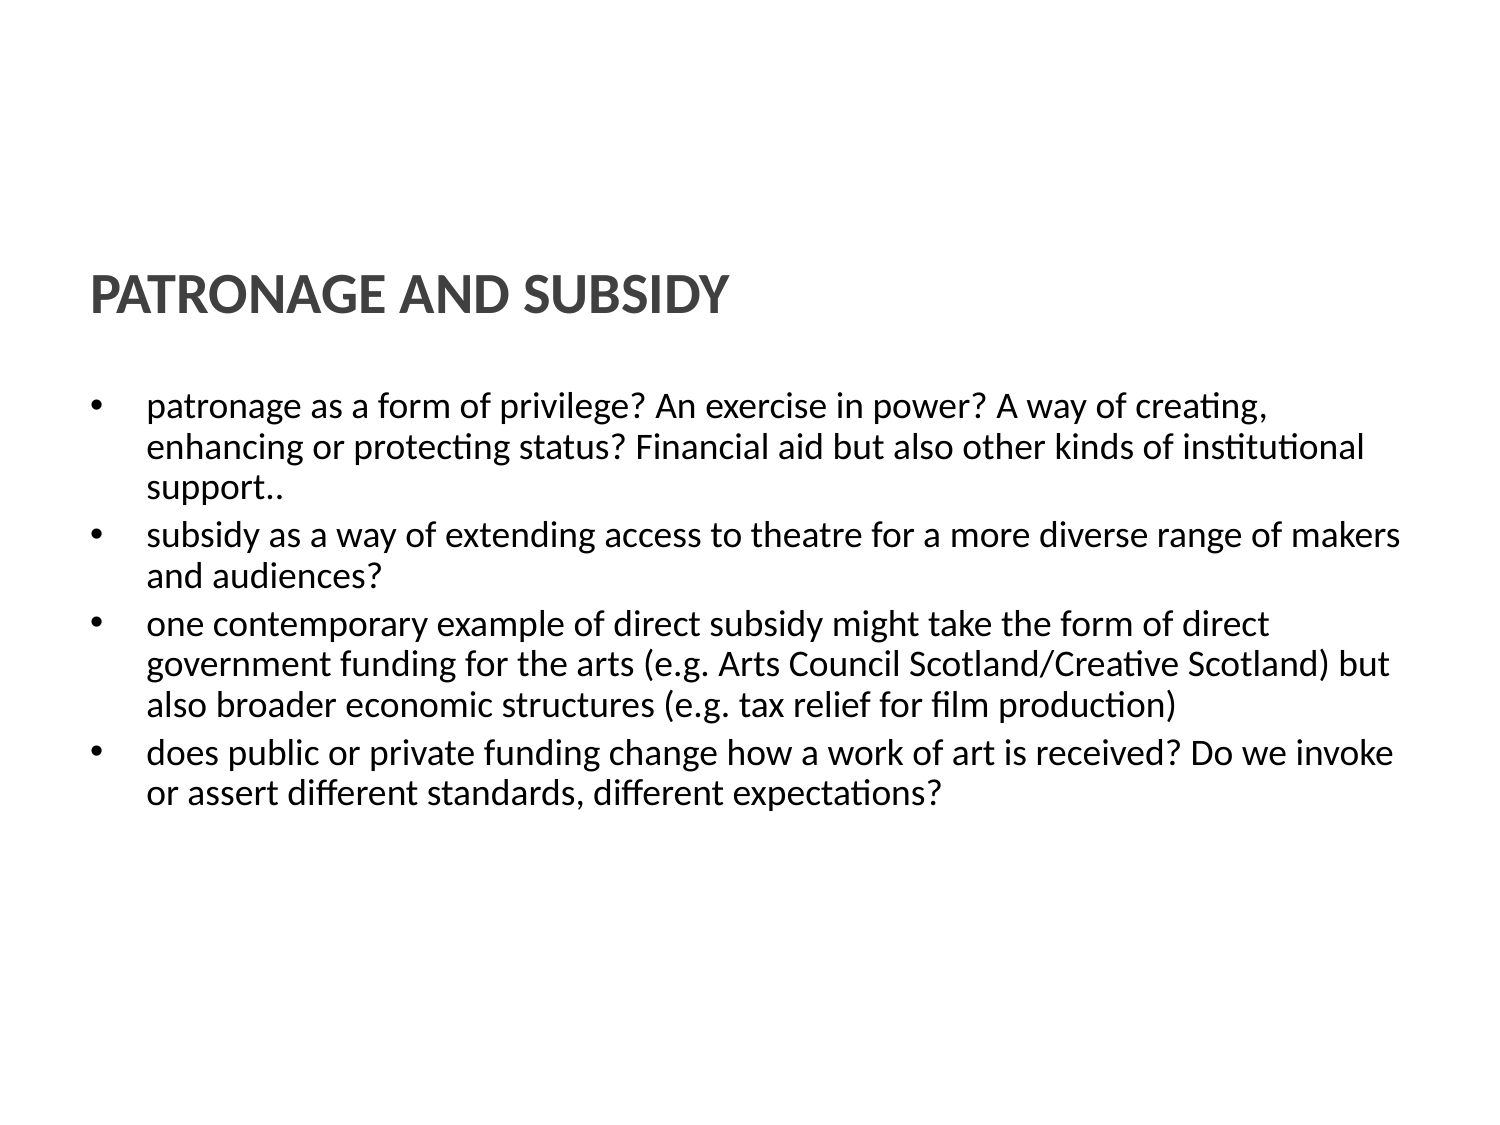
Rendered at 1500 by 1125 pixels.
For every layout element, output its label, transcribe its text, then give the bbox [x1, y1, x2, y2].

list PATRONAGE AND SUBSIDY patronage as a form of privilege? An exercise in power? A way of creating, enhancing or protecting status? Financial aid but also other kinds of institutional support.. subsidy as a way of extending access to theatre for a more diverse range of makers and audiences? one contemporary example of direct subsidy might take the form of direct government funding for the arts (e.g. Arts Council Scotland/Creative Scotland) but also broader economic structures (e.g. tax relief for film production) does public or private funding change how a work of art is received? Do we invoke or assert different standards, different expectations? [75, 255, 1425, 1012]
